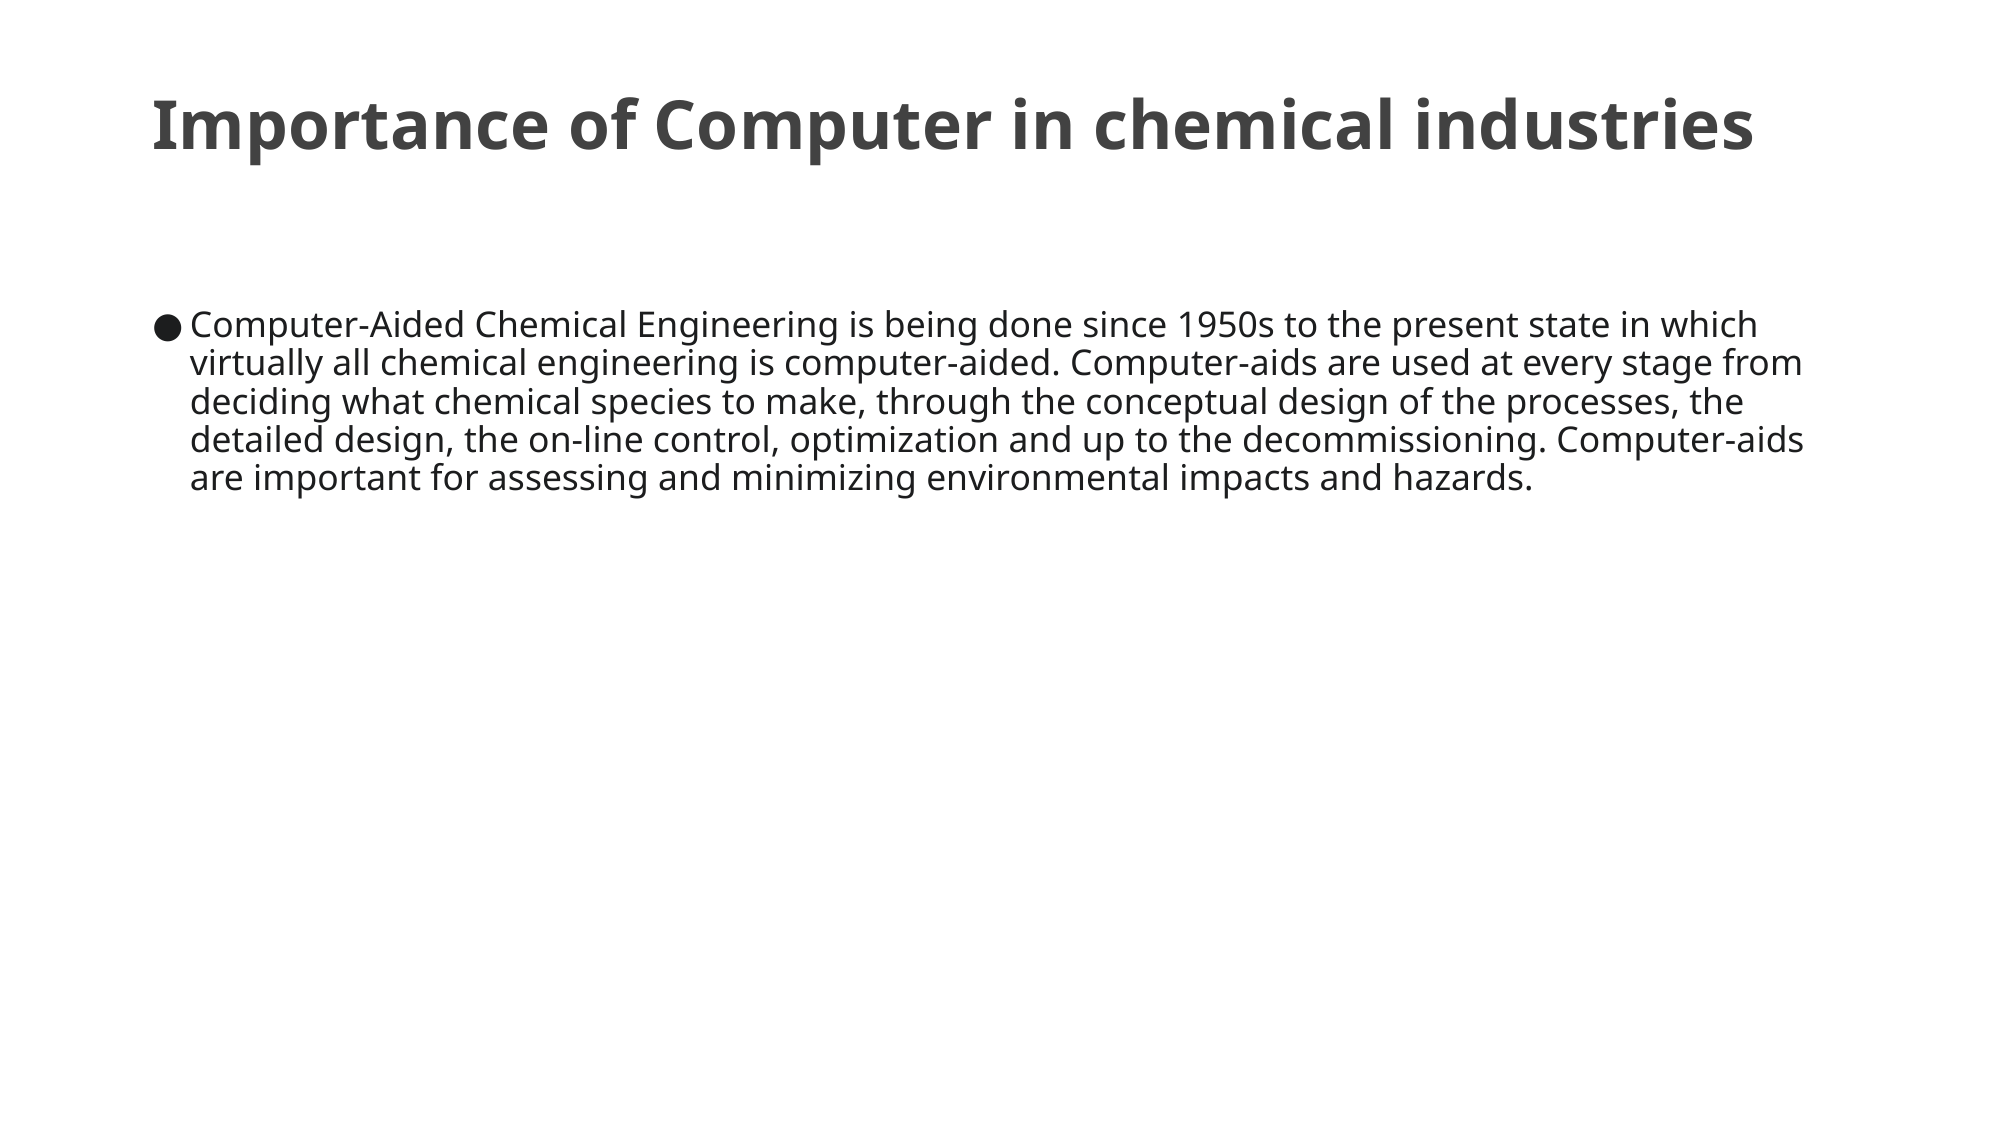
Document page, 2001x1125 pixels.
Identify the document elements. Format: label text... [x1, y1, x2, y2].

title Importance of Computer in chemical industries [137, 59, 1863, 278]
list Computer-Aided Chemical Engineering is being done since 1950s to the present state in which virtually all chemical engineering is computer-aided. Computer-aids are used at every stage from deciding what chemical species to make, through the conceptual design of the processes, the detailed design, the on-line control, optimization and up to the decommissioning. Computer-aids are important for assessing and minimizing environmental impacts and hazards. [137, 299, 1863, 1014]
